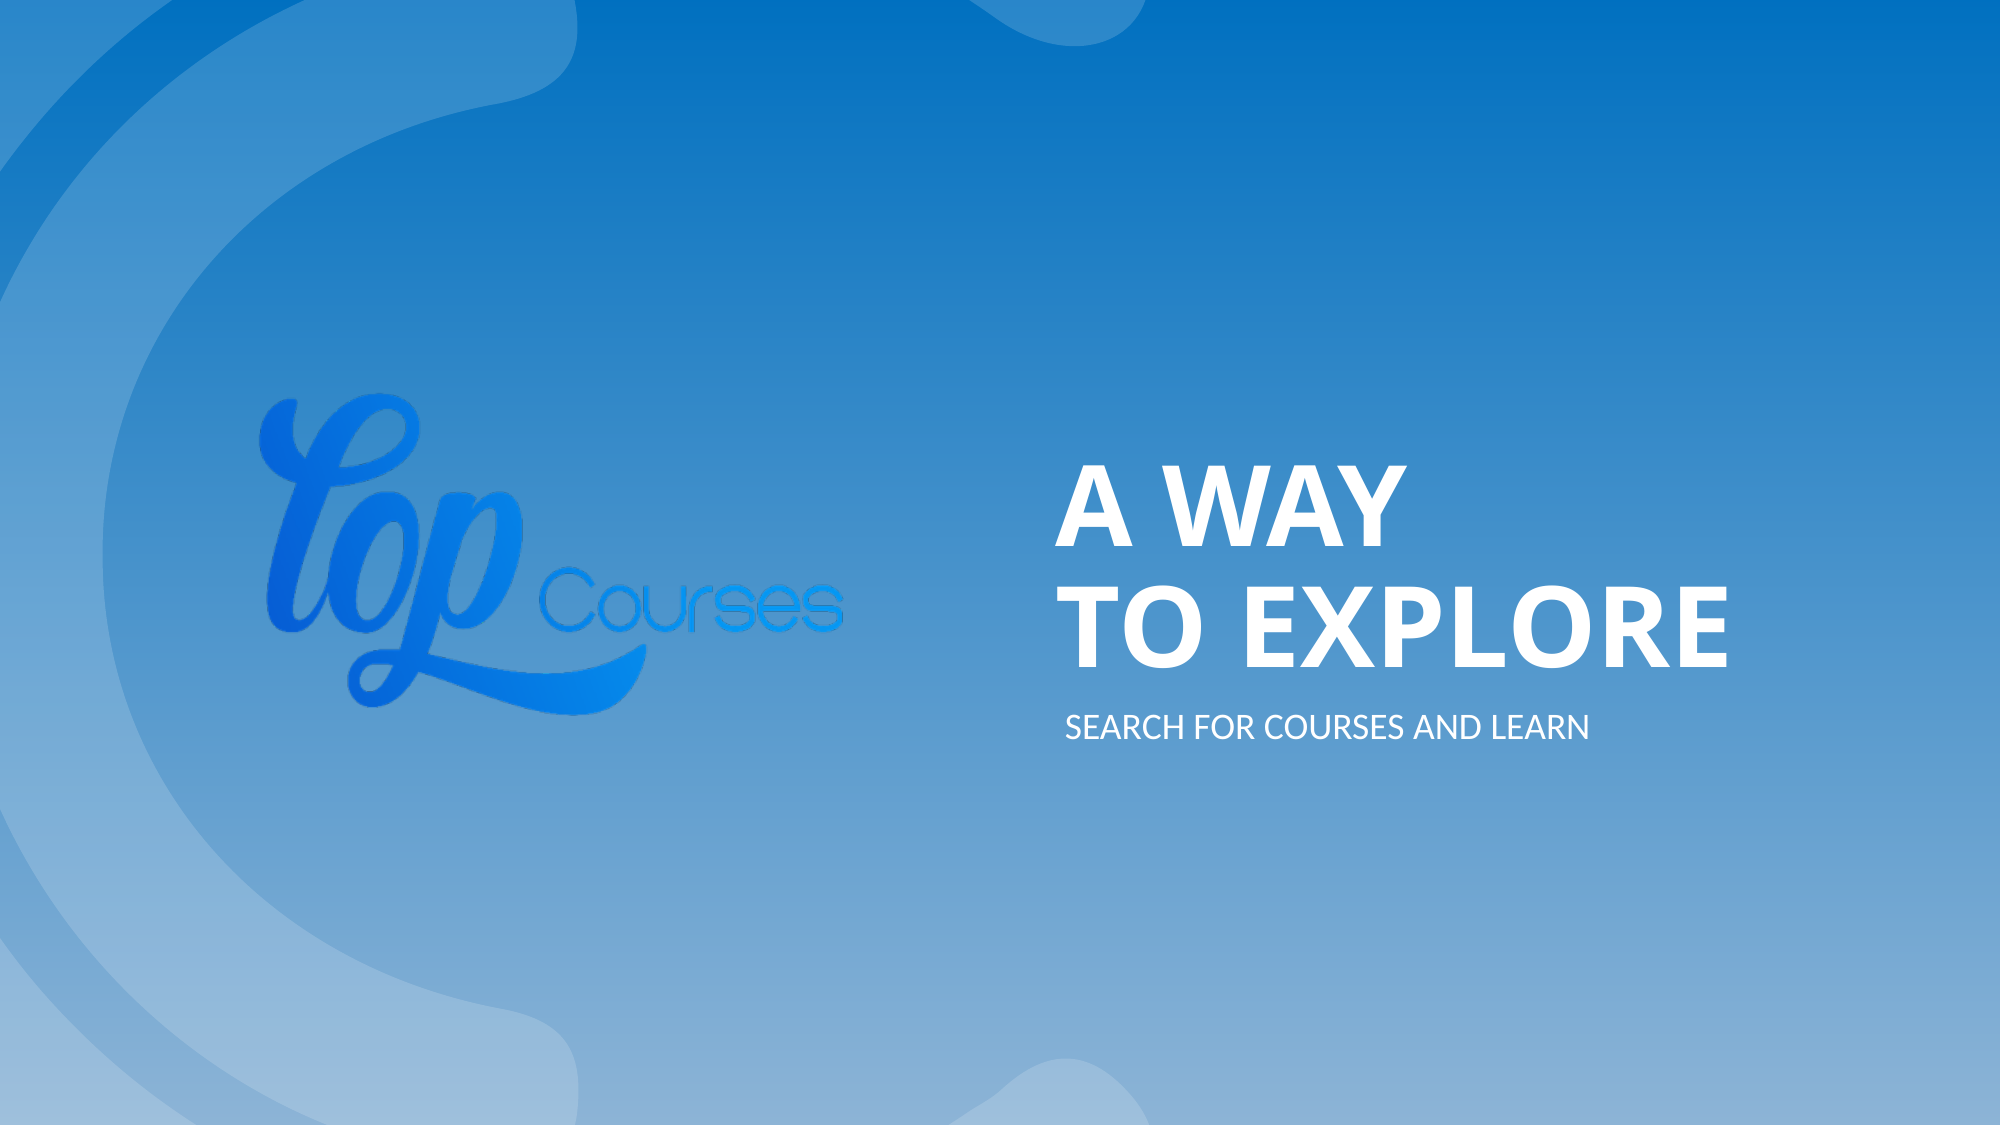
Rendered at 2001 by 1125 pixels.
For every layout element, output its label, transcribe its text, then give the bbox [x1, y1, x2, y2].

picture [116, 119, 987, 990]
title A way to Explore [1040, 356, 1977, 700]
subtitle Search for courses and learn [1040, 699, 1624, 783]
